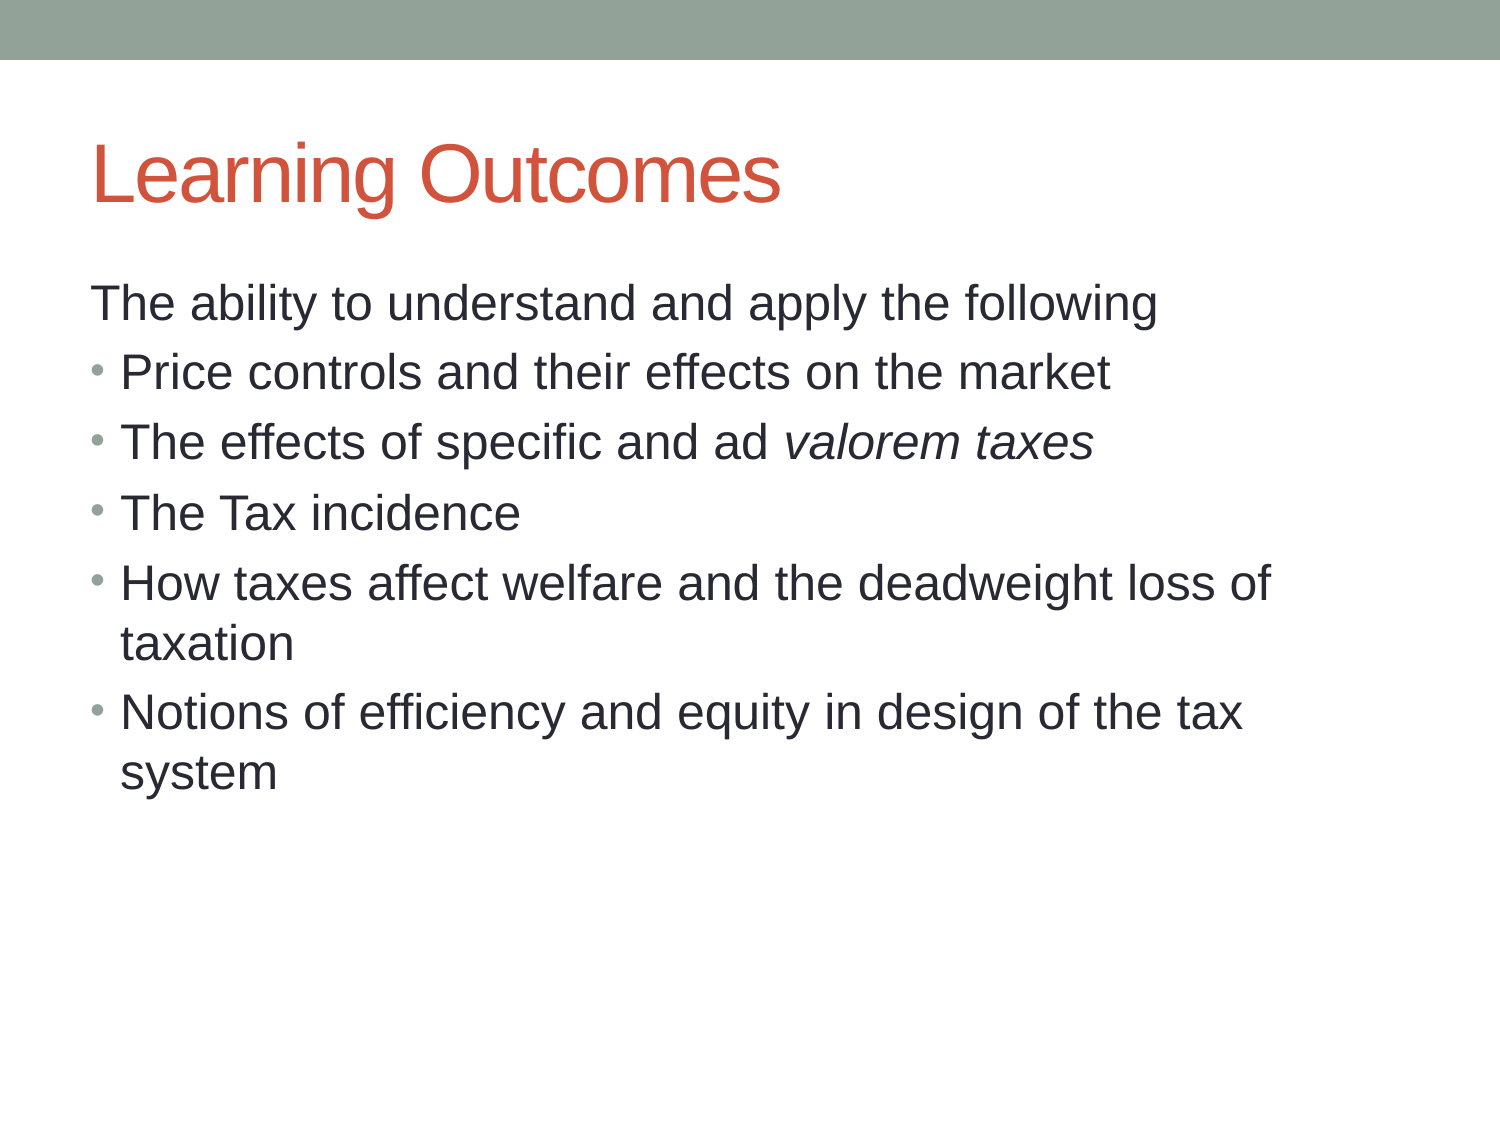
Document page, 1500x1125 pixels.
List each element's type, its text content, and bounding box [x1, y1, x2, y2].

title Learning Outcomes [75, 87, 1425, 250]
list The ability to understand and apply the following Price controls and their effects on the market The effects of specific and ad valorem taxes The Tax incidence How taxes affect welfare and the deadweight loss of taxation Notions of efficiency and equity in design of the tax system [75, 262, 1425, 1063]
